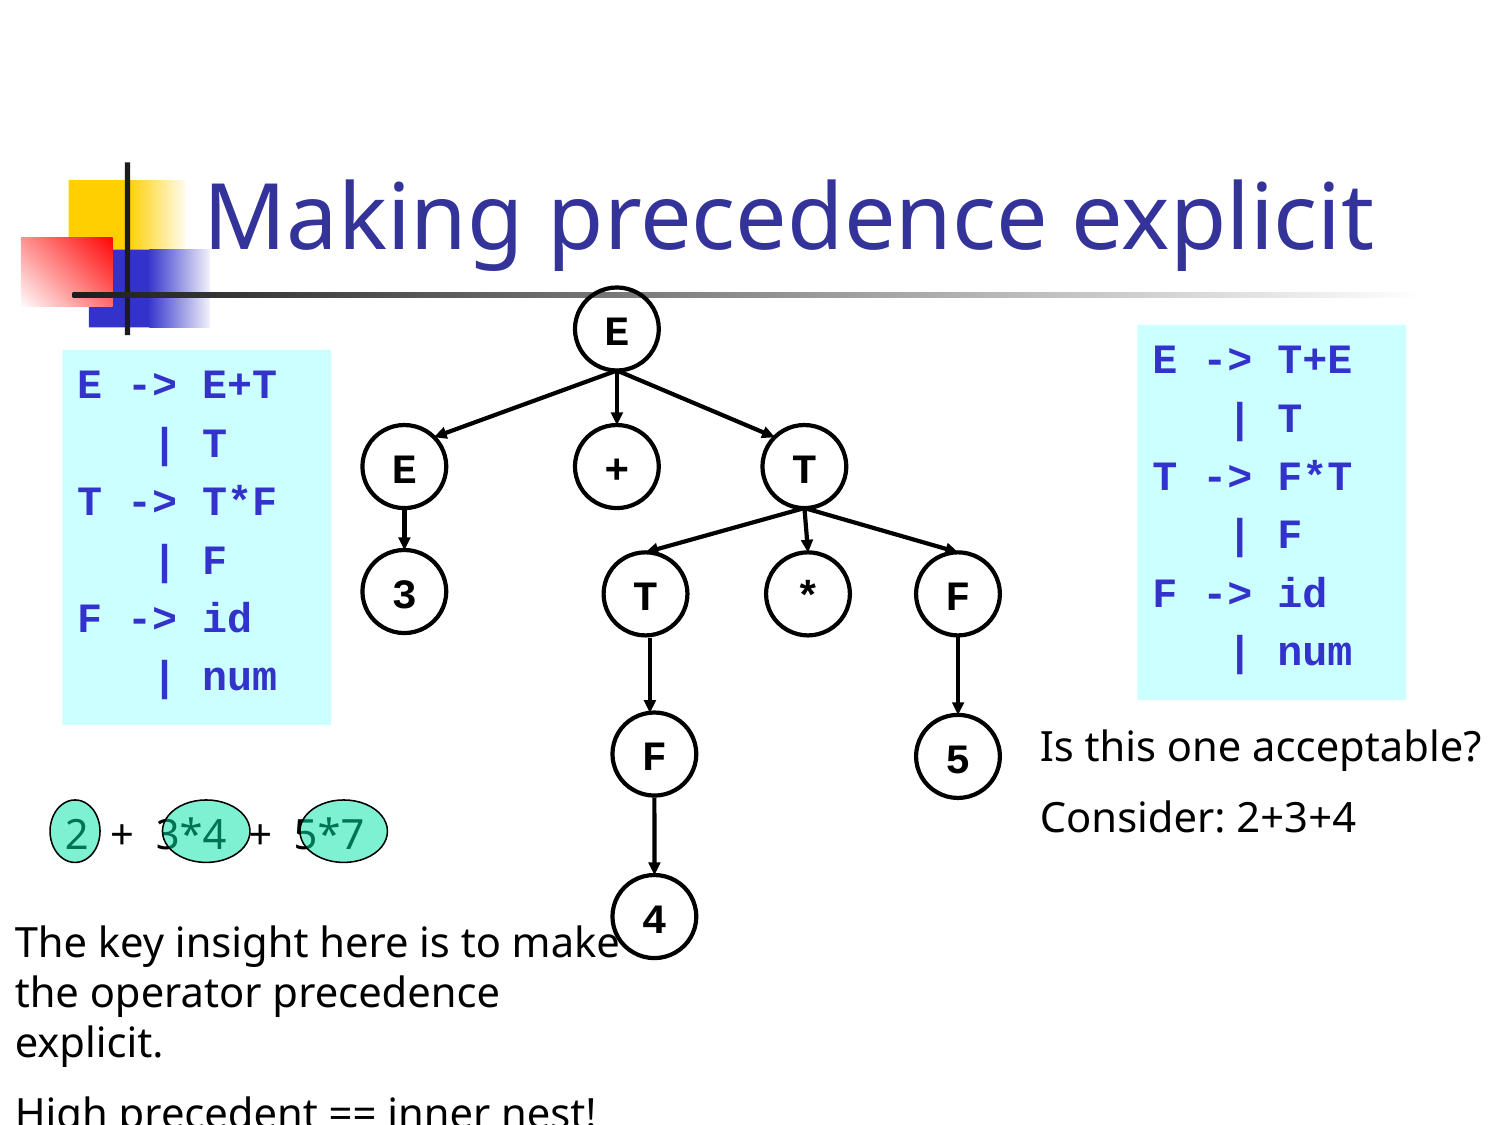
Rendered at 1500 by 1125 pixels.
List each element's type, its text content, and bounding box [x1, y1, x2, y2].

text_box E [362, 425, 447, 508]
text_box * [766, 559, 850, 636]
text_box [162, 799, 250, 863]
text_box [299, 799, 388, 863]
text_box + [574, 443, 659, 509]
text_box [645, 509, 801, 551]
text_box 5 [916, 715, 1000, 798]
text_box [616, 372, 775, 436]
text_box 4 [612, 875, 697, 959]
text_box 2 + 3*4 + 5*7 [49, 800, 500, 865]
text_box E -> T+E | T T -> F*T | F F -> id | num [1137, 324, 1406, 700]
text_box F [612, 712, 697, 796]
text_box T [762, 425, 847, 508]
text_box Is this one acceptable? Consider: 2+3+4 [1025, 712, 1500, 849]
text_box F [916, 552, 1000, 636]
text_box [804, 509, 959, 551]
text_box E -> E+T | T T -> T*F | F F -> id | num [62, 349, 331, 725]
text_box [50, 799, 101, 863]
text_box T [603, 552, 688, 636]
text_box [433, 372, 613, 436]
title Making precedence explicit [188, 35, 1468, 275]
text_box 3 [362, 550, 447, 634]
text_box E [574, 287, 659, 370]
text_box The key insight here is to make the operator precedence explicit. High precedent == inner nest! [0, 908, 638, 1125]
